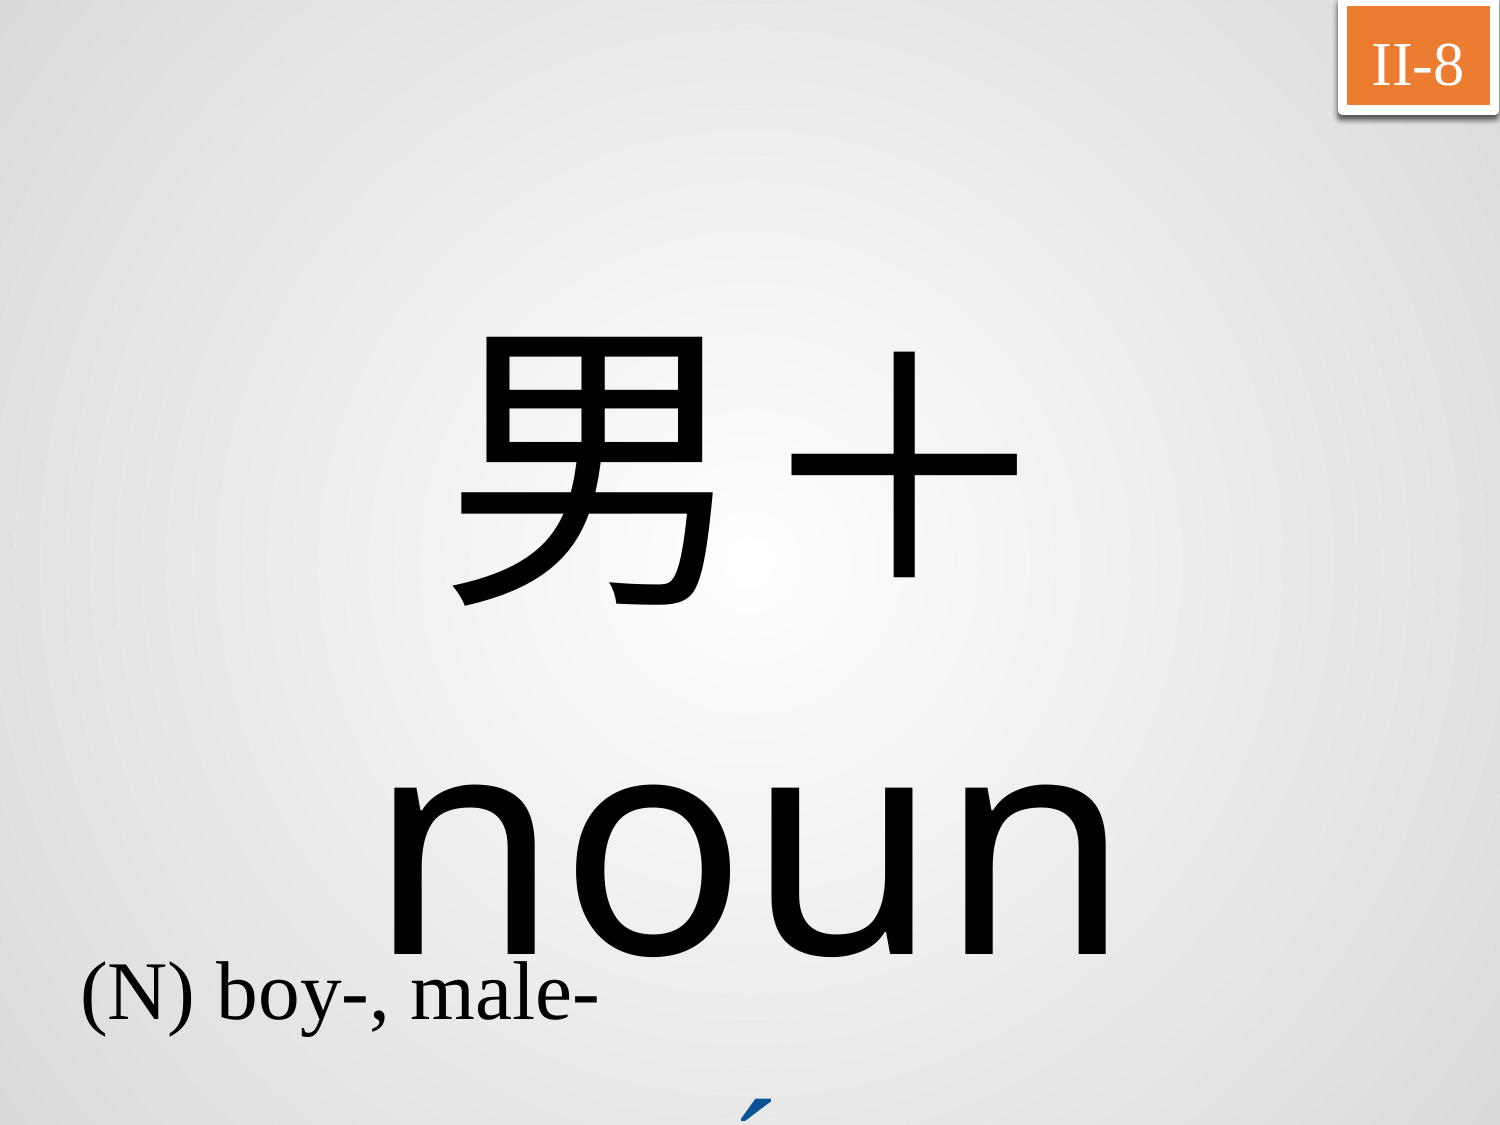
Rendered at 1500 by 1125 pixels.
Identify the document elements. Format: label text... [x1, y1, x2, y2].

text_box [1342, 1, 1495, 110]
list 男＋ noun nán [87, 271, 1413, 1125]
text_box (N) boy-, male- [78, 936, 603, 1037]
text_box II-8 [1369, 22, 1468, 98]
text_box [1329, 0, 1500, 129]
